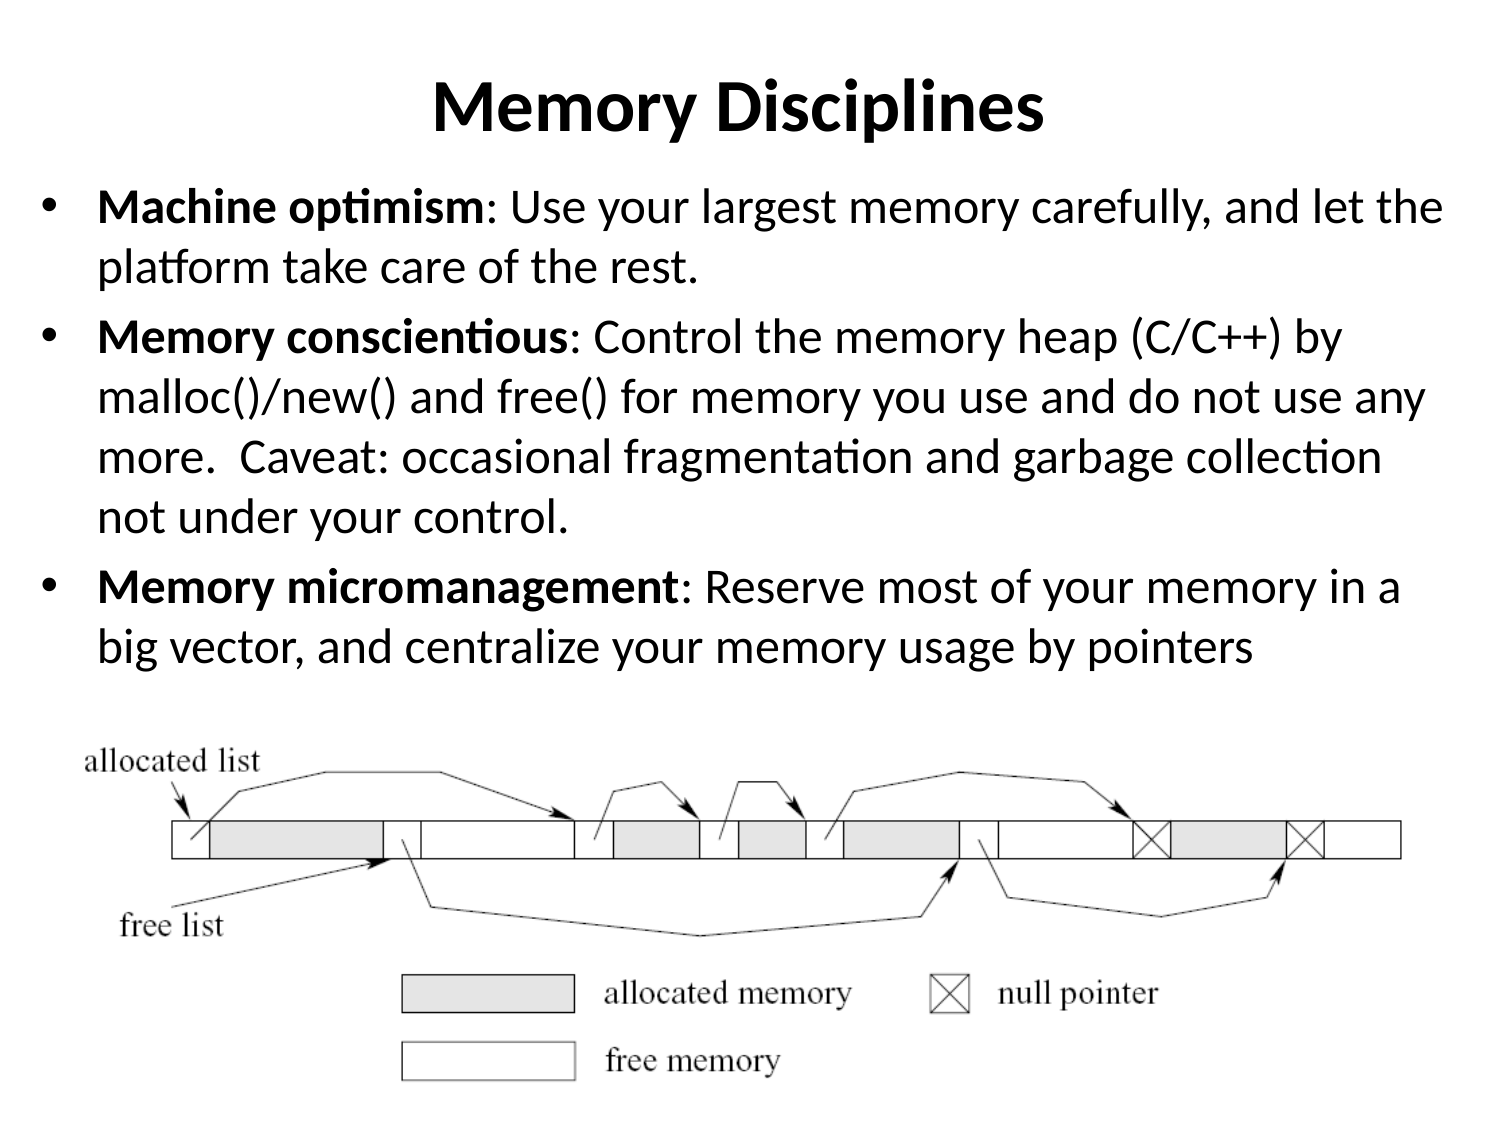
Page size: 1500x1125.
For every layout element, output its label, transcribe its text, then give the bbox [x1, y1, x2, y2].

title Memory Disciplines [72, 24, 1406, 166]
list Machine optimism: Use your largest memory carefully, and let the platform take care of the rest. Memory conscientious: Control the memory heap (C/C++) by malloc()/new() and free() for memory you use and do not use any more. Caveat: occasional fragmentation and garbage collection not under your control. Memory micromanagement: Reserve most of your memory in a big vector, and centralize your memory usage by pointers [25, 166, 1469, 1068]
picture [49, 726, 1430, 1093]
